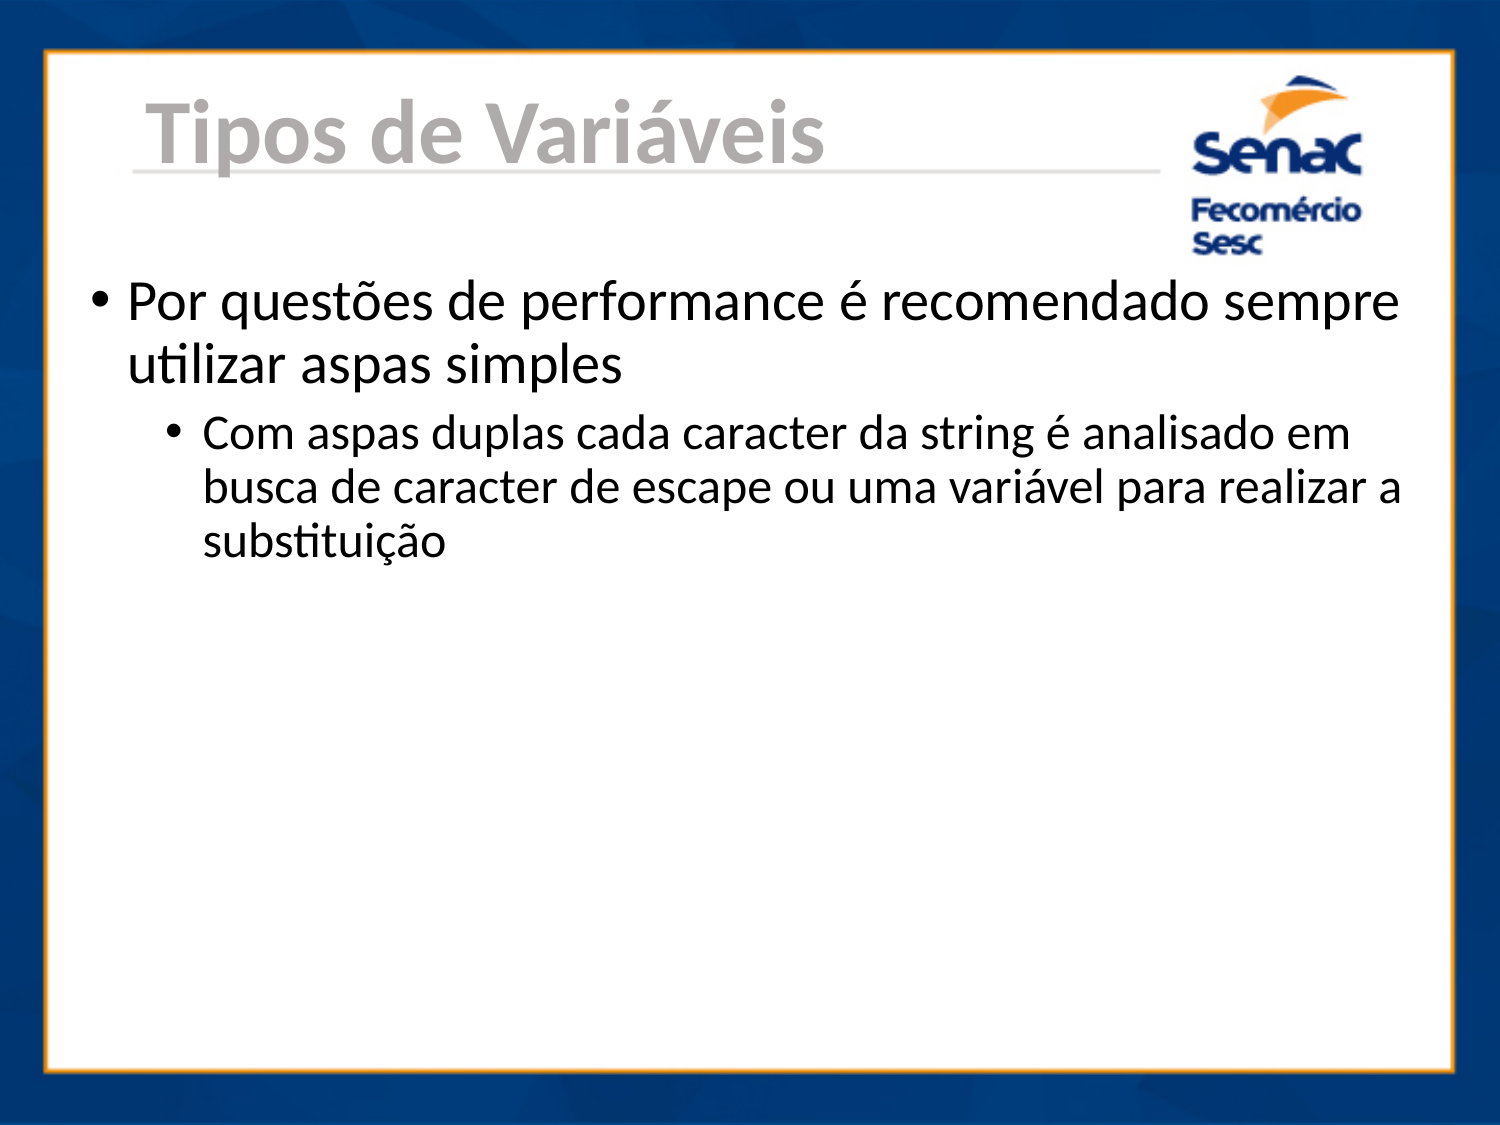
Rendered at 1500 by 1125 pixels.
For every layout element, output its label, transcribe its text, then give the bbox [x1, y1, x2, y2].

text_box Tipos de Variáveis [130, 77, 1130, 191]
picture [0, 0, 1500, 1125]
list Por questões de performance é recomendado sempre utilizar aspas simples Com aspas duplas cada caracter da string é analisado em busca de caracter de escape ou uma variável para realizar a substituição [75, 262, 1425, 1005]
